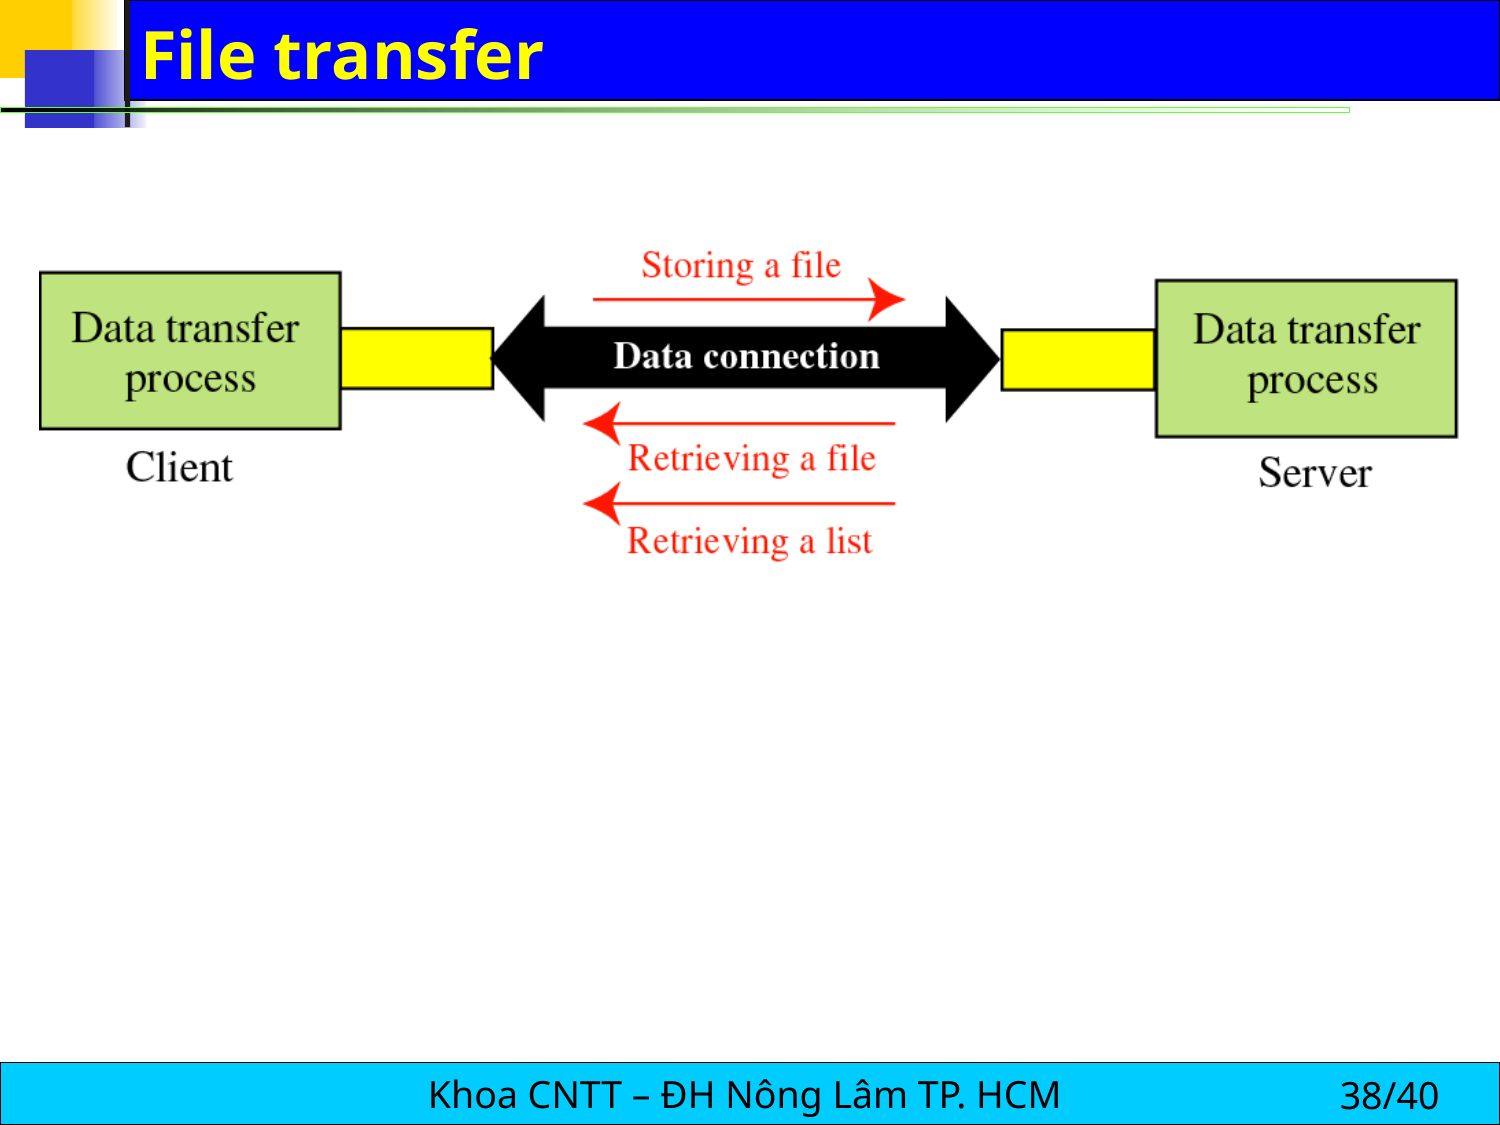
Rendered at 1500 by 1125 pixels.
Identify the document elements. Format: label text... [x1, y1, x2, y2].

picture [39, 243, 1459, 563]
title File transfer [124, 12, 1467, 101]
